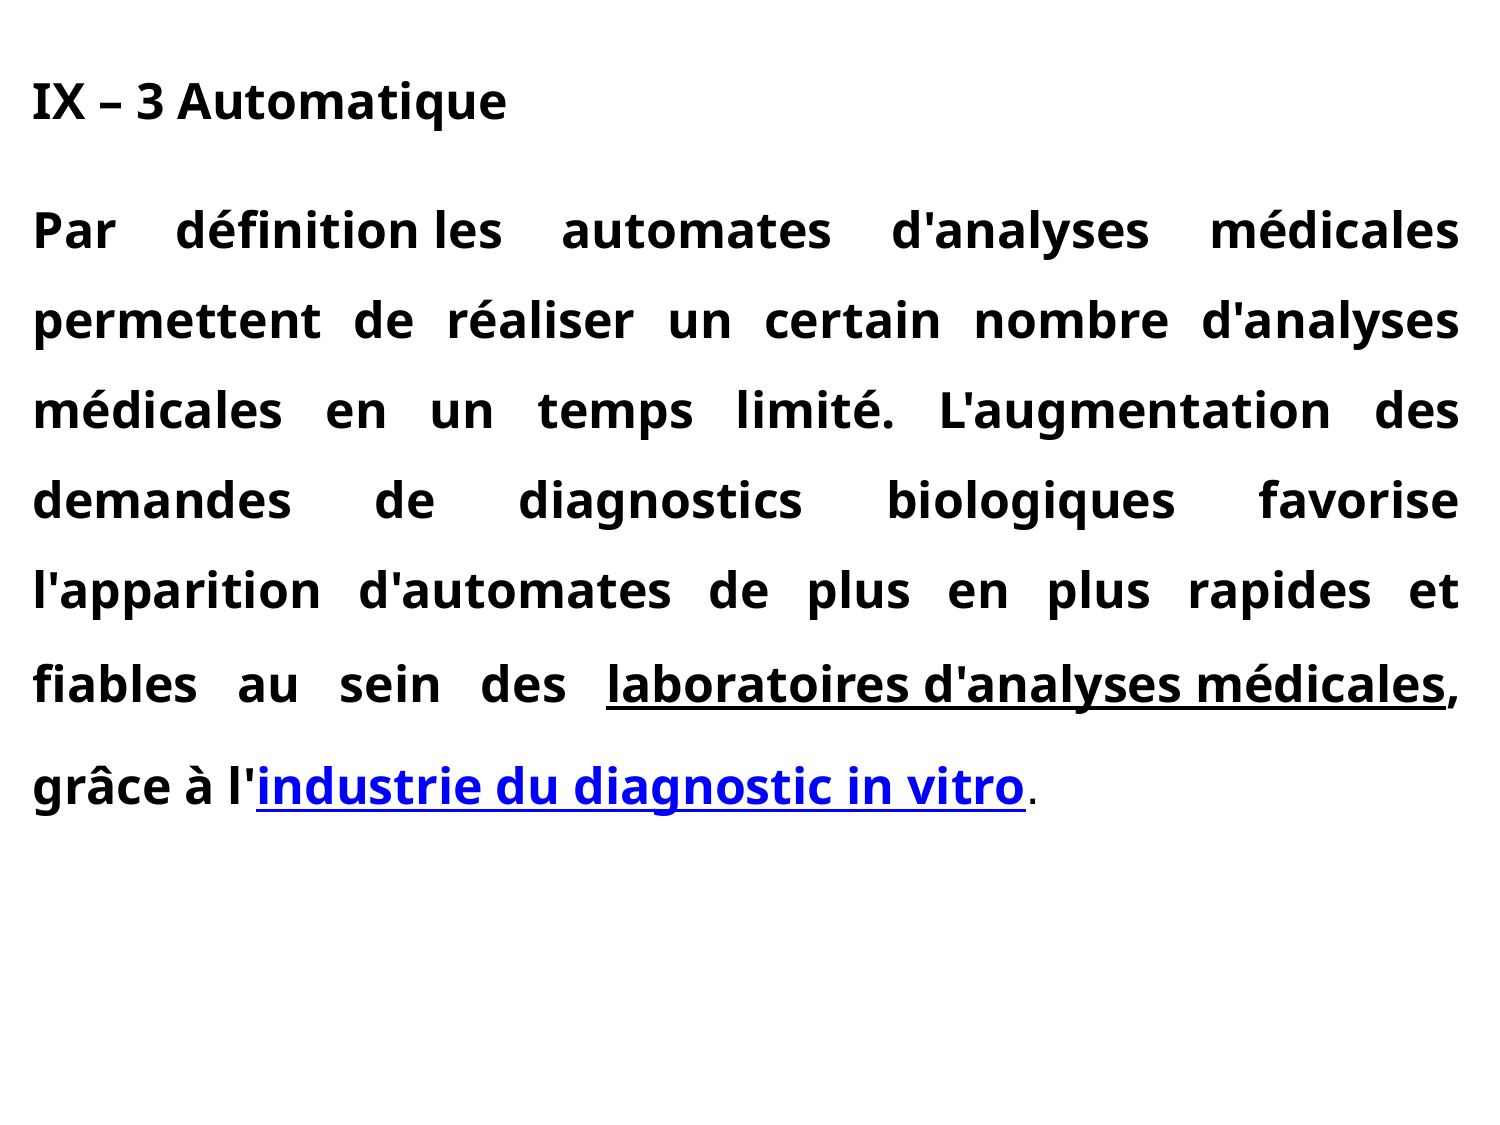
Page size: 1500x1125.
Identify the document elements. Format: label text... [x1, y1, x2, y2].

list IX – 3 Automatique [17, 30, 1471, 138]
list Par définition les automates d'analyses médicales permettent de réaliser un certain nombre d'analyses médicales en un temps limité. L'augmentation des demandes de diagnostics biologiques favorise l'apparition d'automates de plus en plus rapides et fiables au sein des laboratoires d'analyses médicales, grâce à l'industrie du diagnostic in vitro. [17, 160, 1476, 1094]
